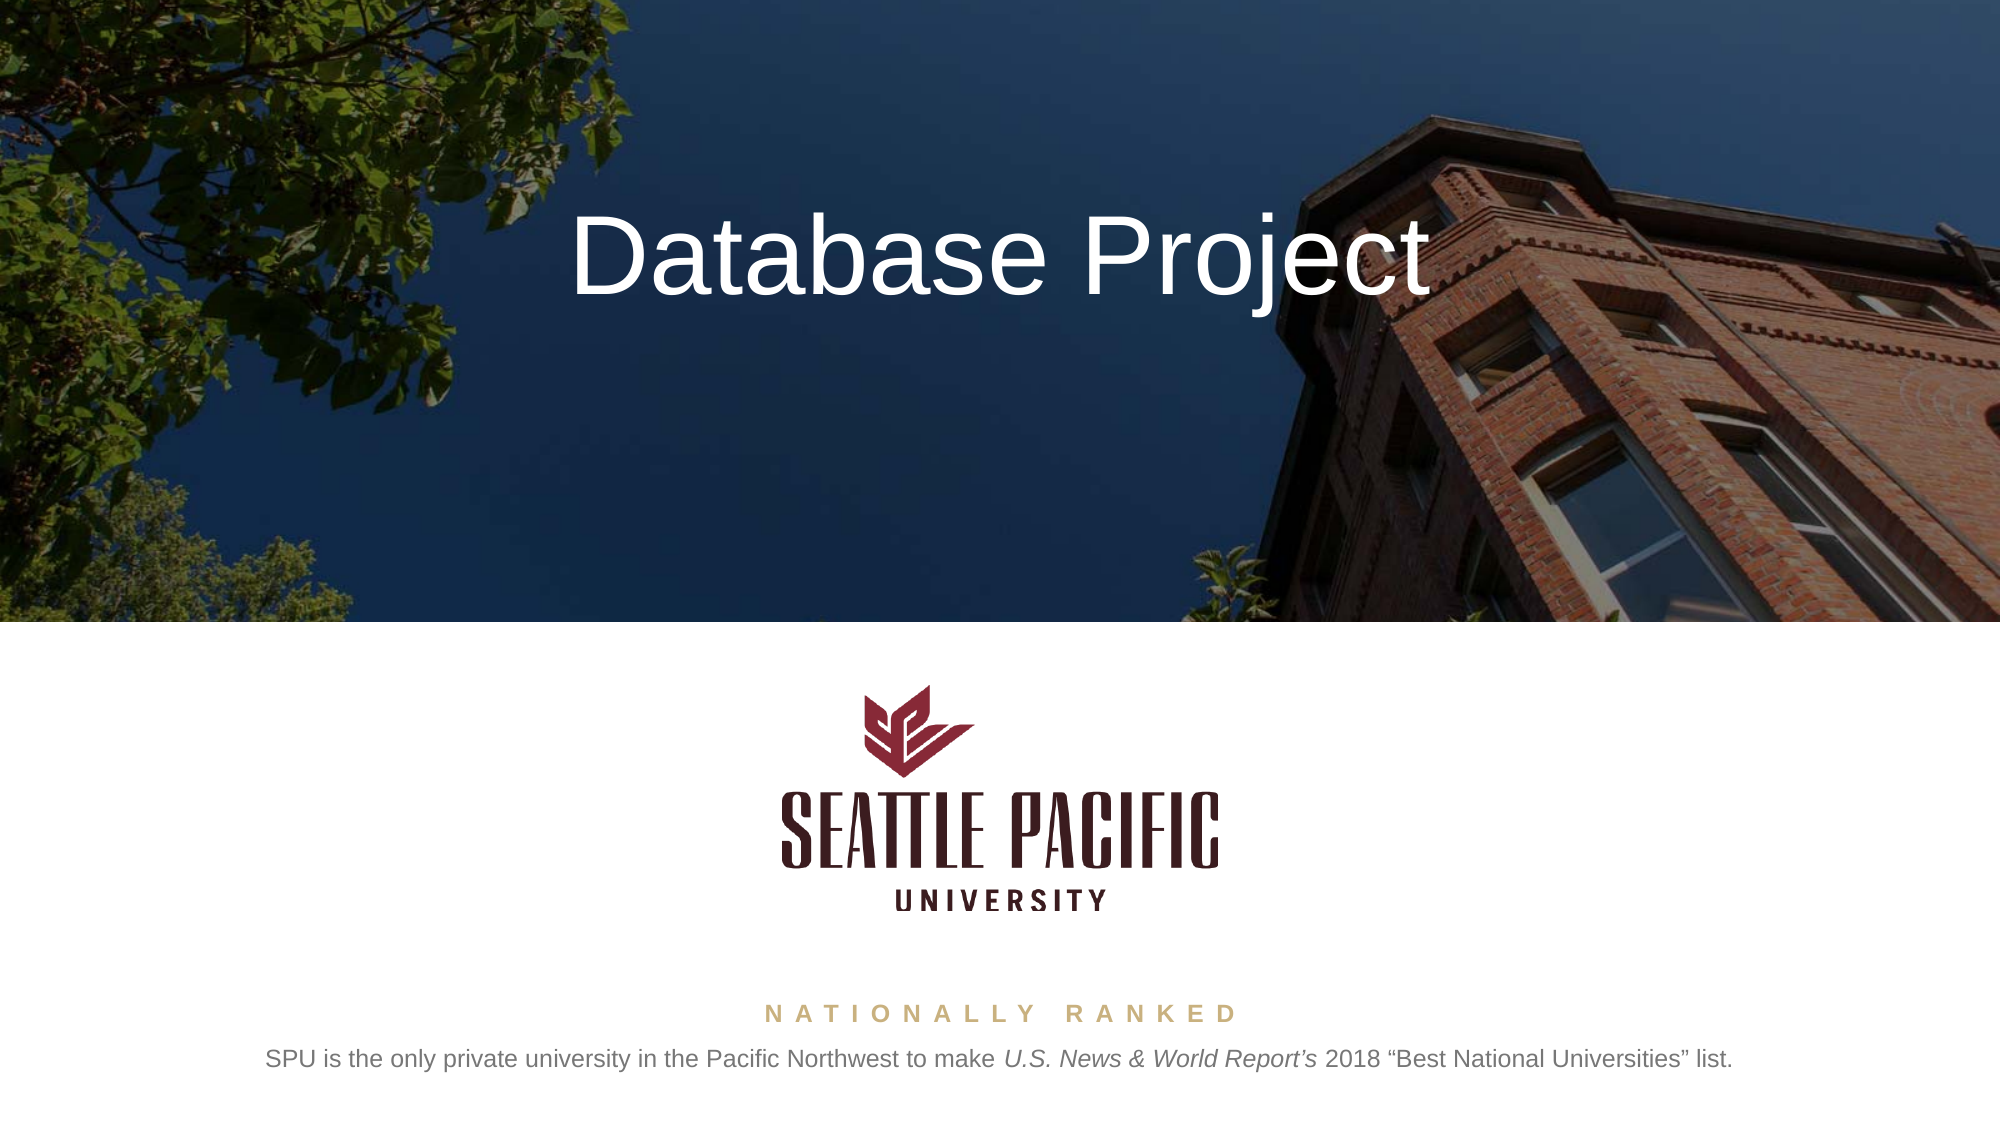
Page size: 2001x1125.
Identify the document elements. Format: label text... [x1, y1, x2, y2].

title Database Project [249, 95, 1750, 420]
picture [0, 0, 2000, 622]
